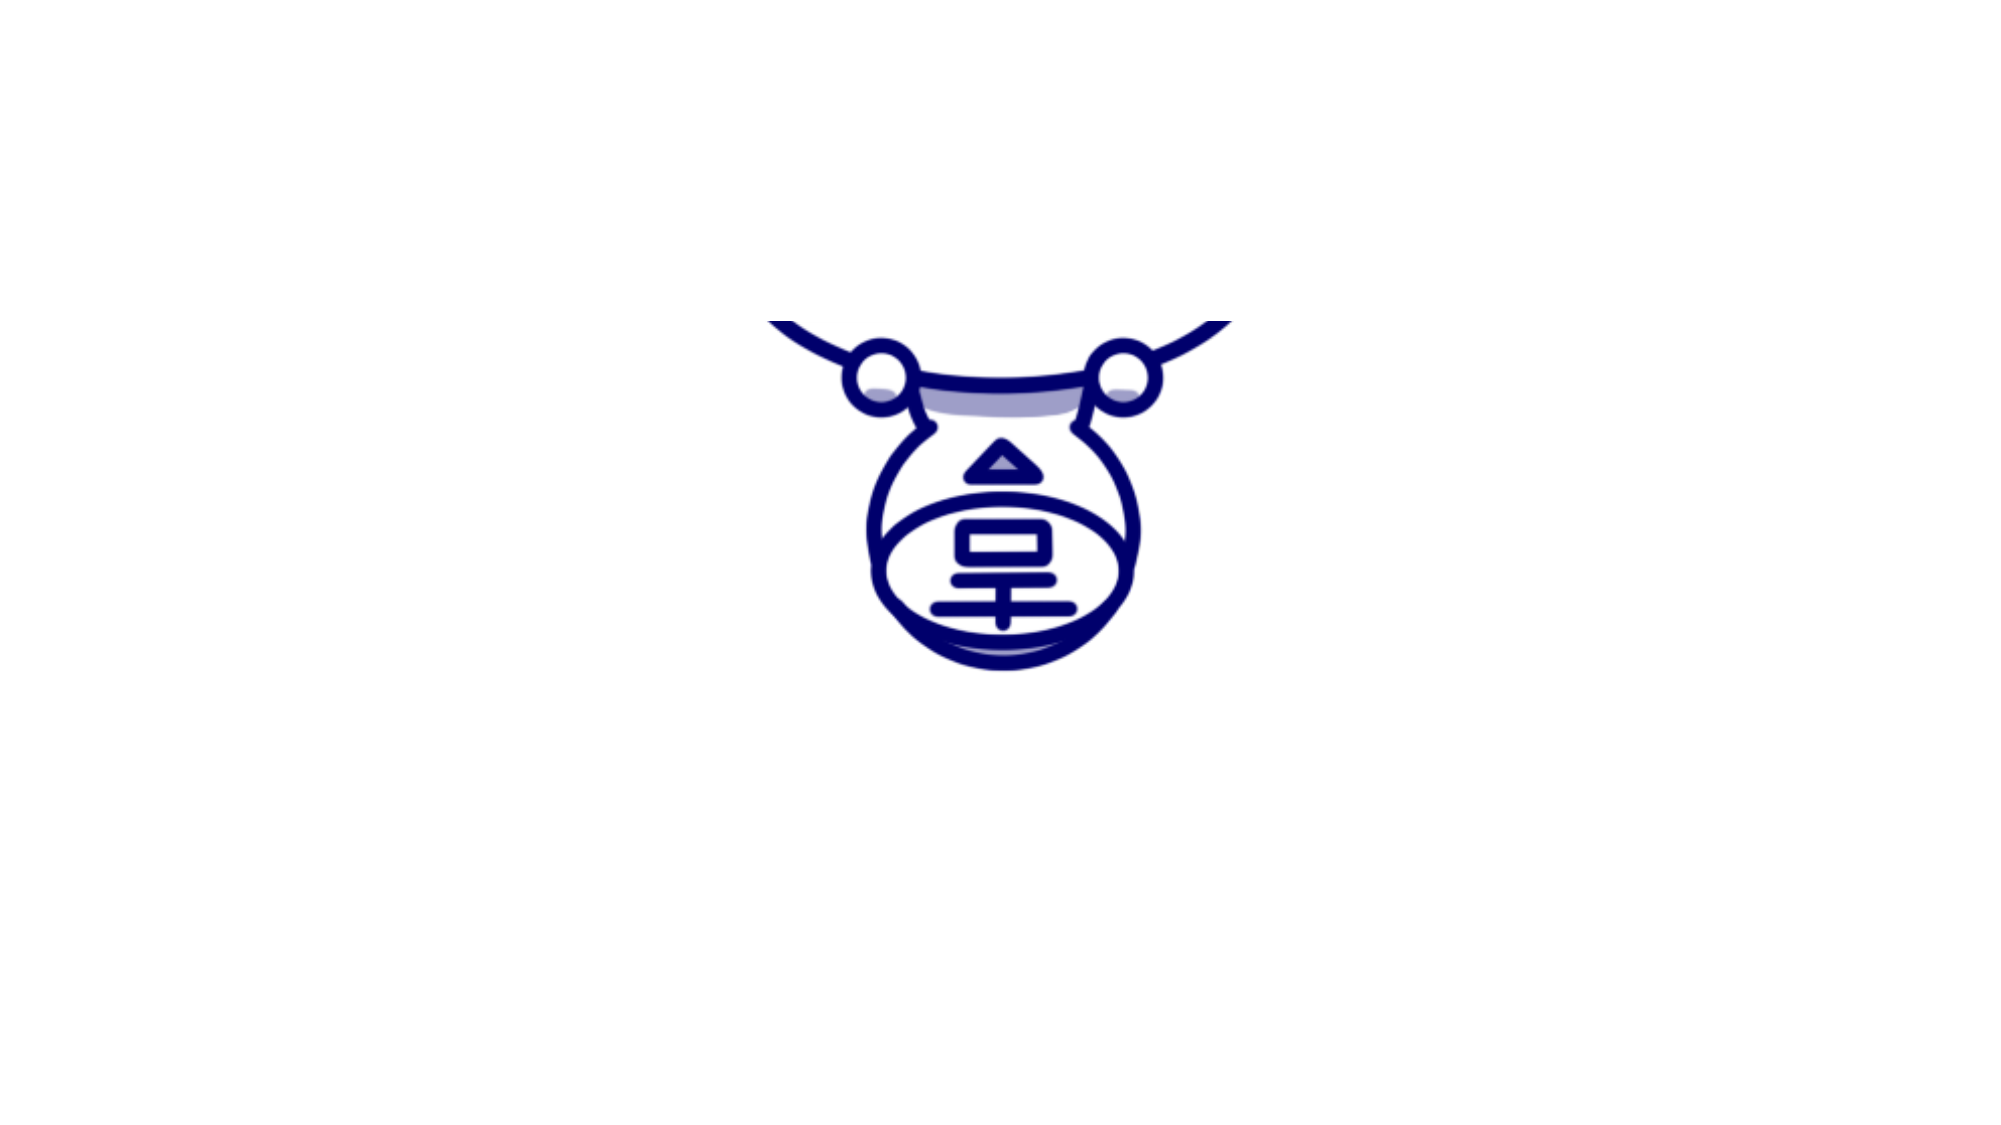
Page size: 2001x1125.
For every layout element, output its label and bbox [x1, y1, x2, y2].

picture [758, 321, 1242, 804]
text_box [640, 179, 1360, 946]
